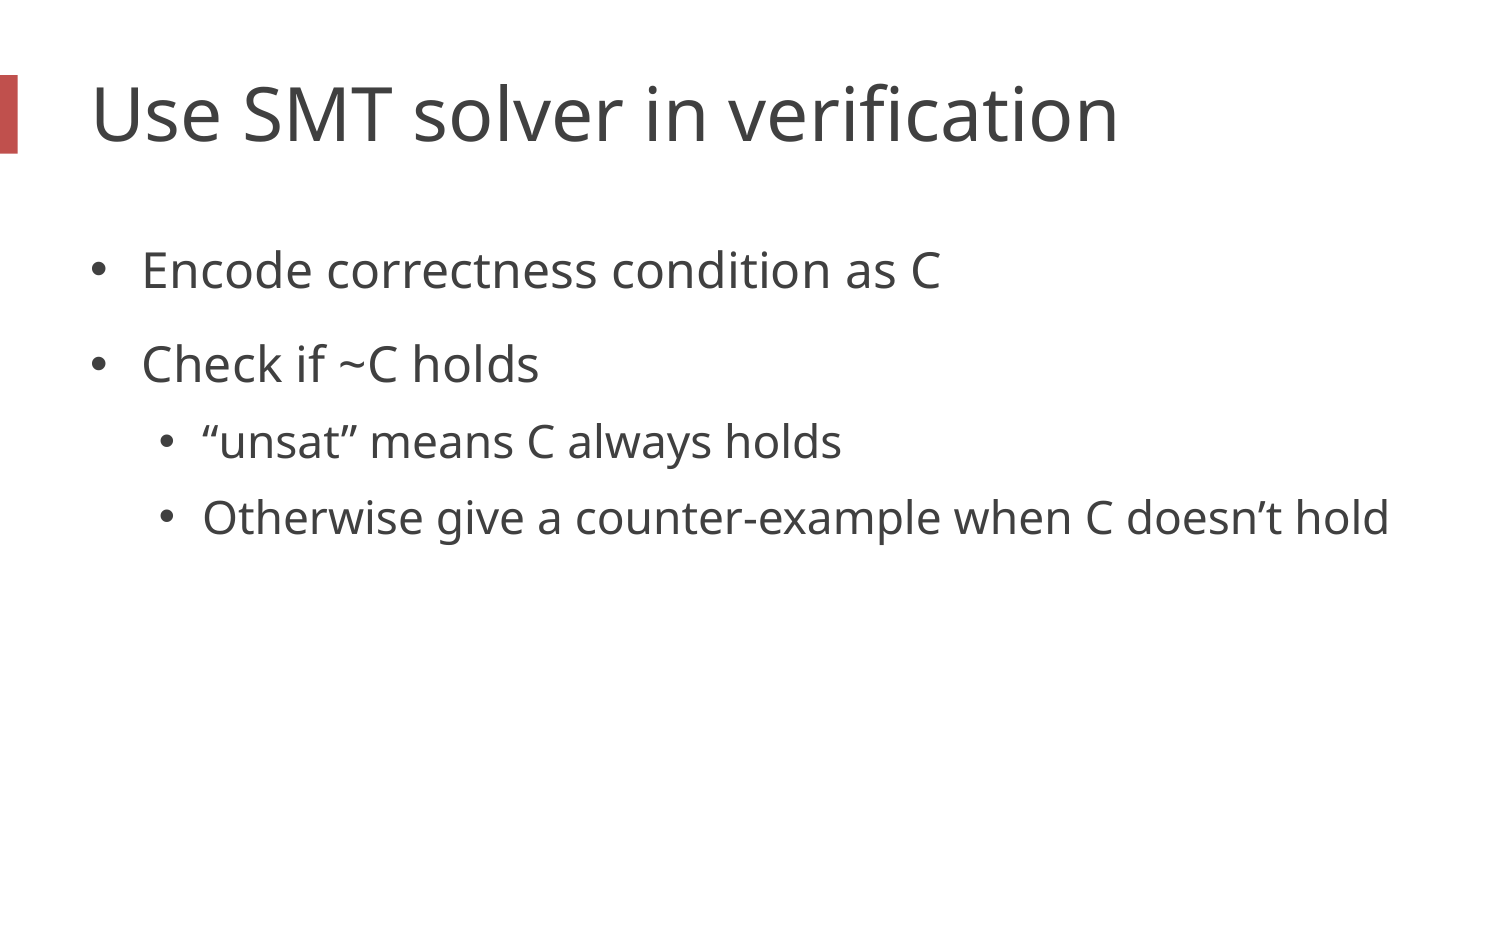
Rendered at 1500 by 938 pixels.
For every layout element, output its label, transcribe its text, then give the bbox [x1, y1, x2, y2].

title Use SMT solver in verification [75, 37, 1425, 186]
list Encode correctness condition as C Check if ~C holds “unsat” means C always holds Otherwise give a counter-example when C doesn’t hold [75, 218, 1425, 587]
